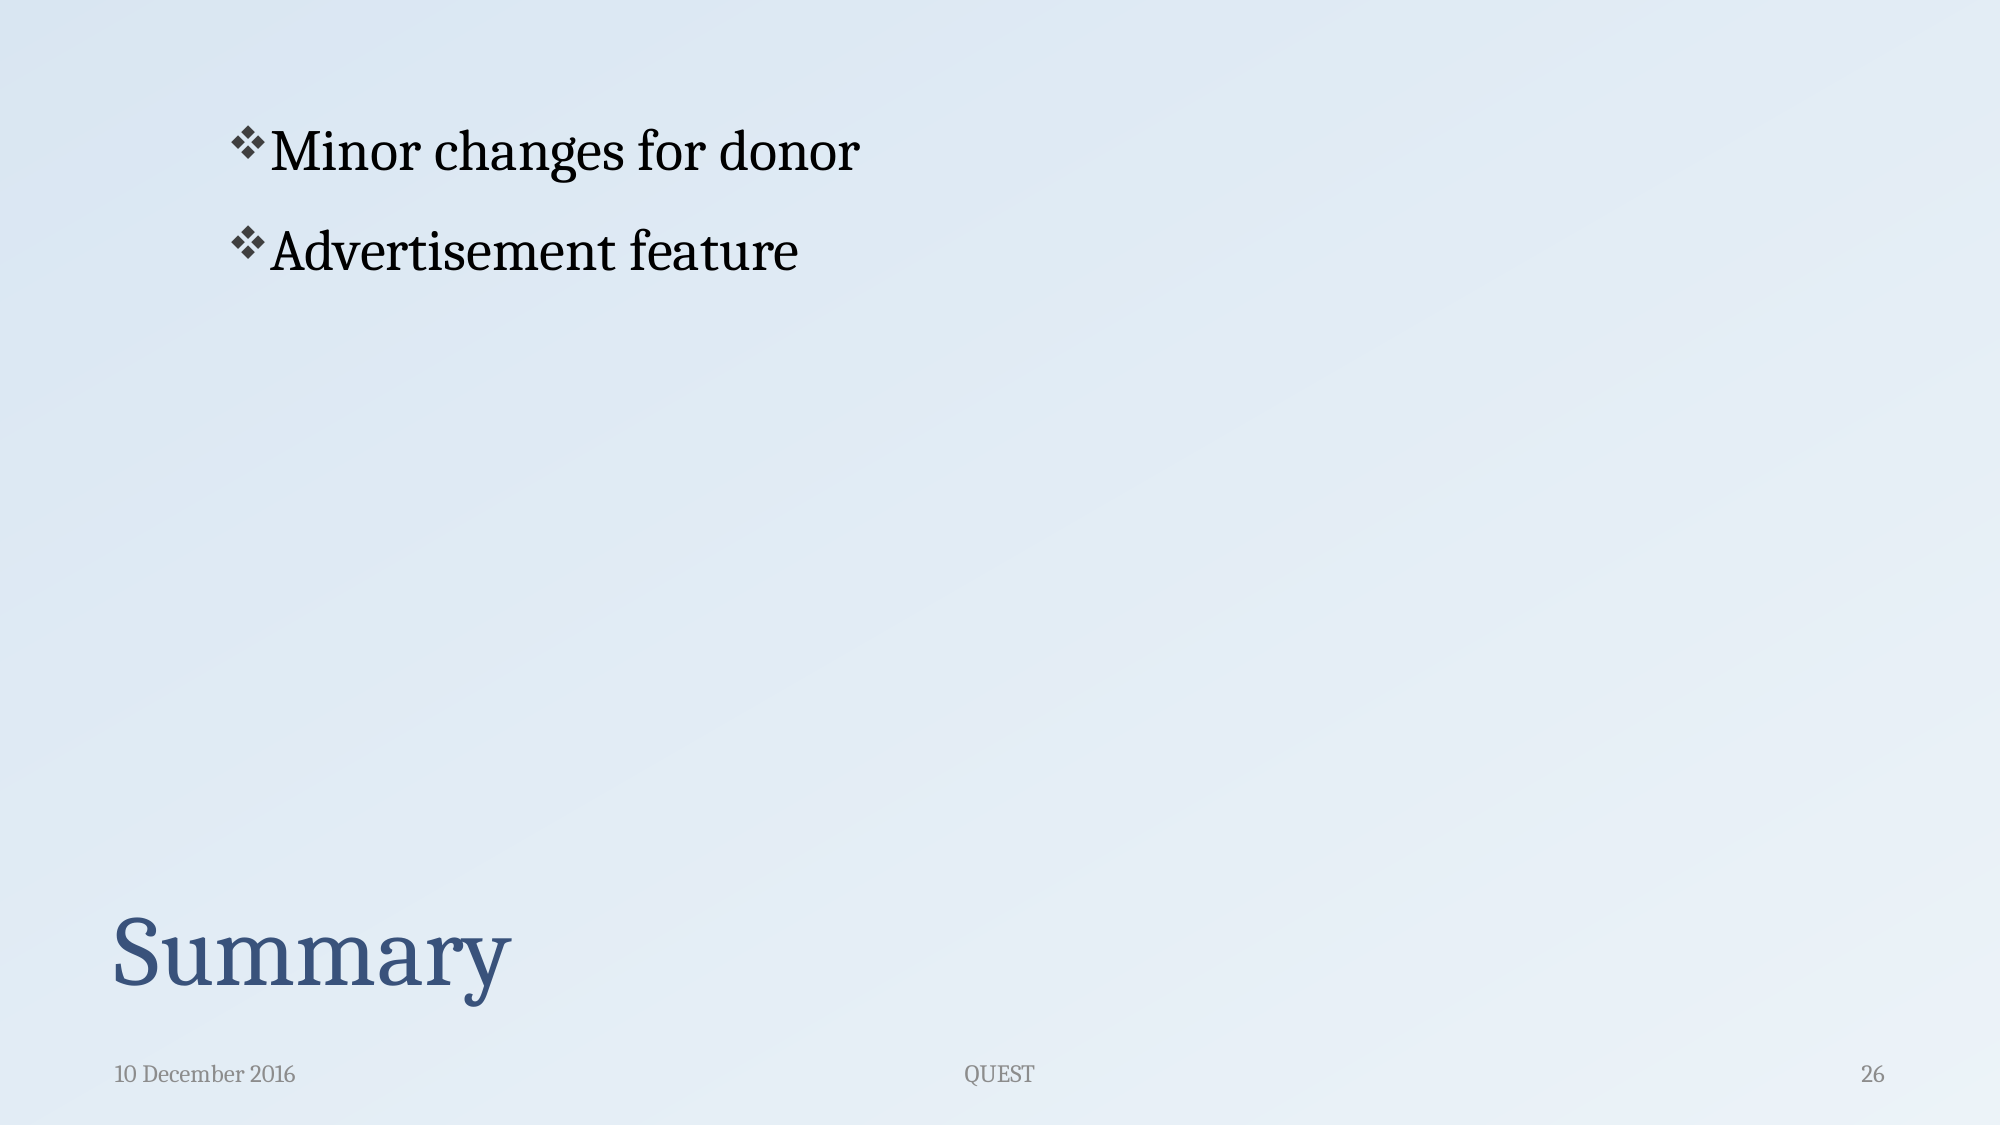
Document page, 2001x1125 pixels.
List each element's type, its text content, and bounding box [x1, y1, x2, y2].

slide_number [99, 1042, 567, 1103]
title Summary [99, 837, 1901, 1013]
slide_number 26 [1433, 1042, 1900, 1103]
list Minor changes for donor Advertisement feature [212, 112, 1901, 800]
footer QUEST [683, 1042, 1317, 1103]
